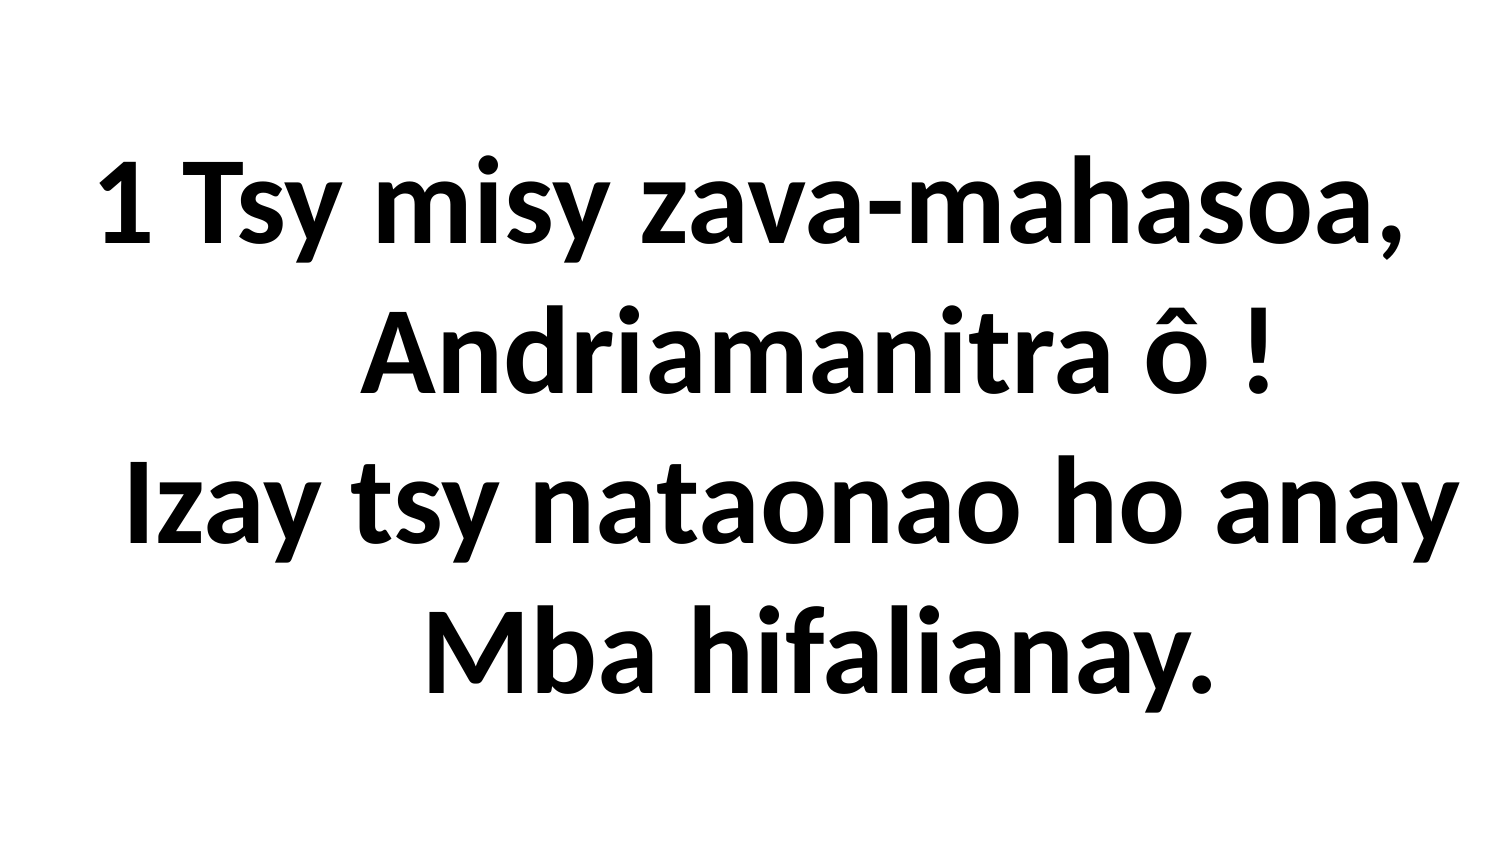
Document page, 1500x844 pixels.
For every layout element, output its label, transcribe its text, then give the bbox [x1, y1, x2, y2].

title 1 Tsy misy zava-mahasoa, Andriamanitra ô ! Izay tsy nataonao ho anay Mba hifalianay. [0, 328, 1500, 509]
